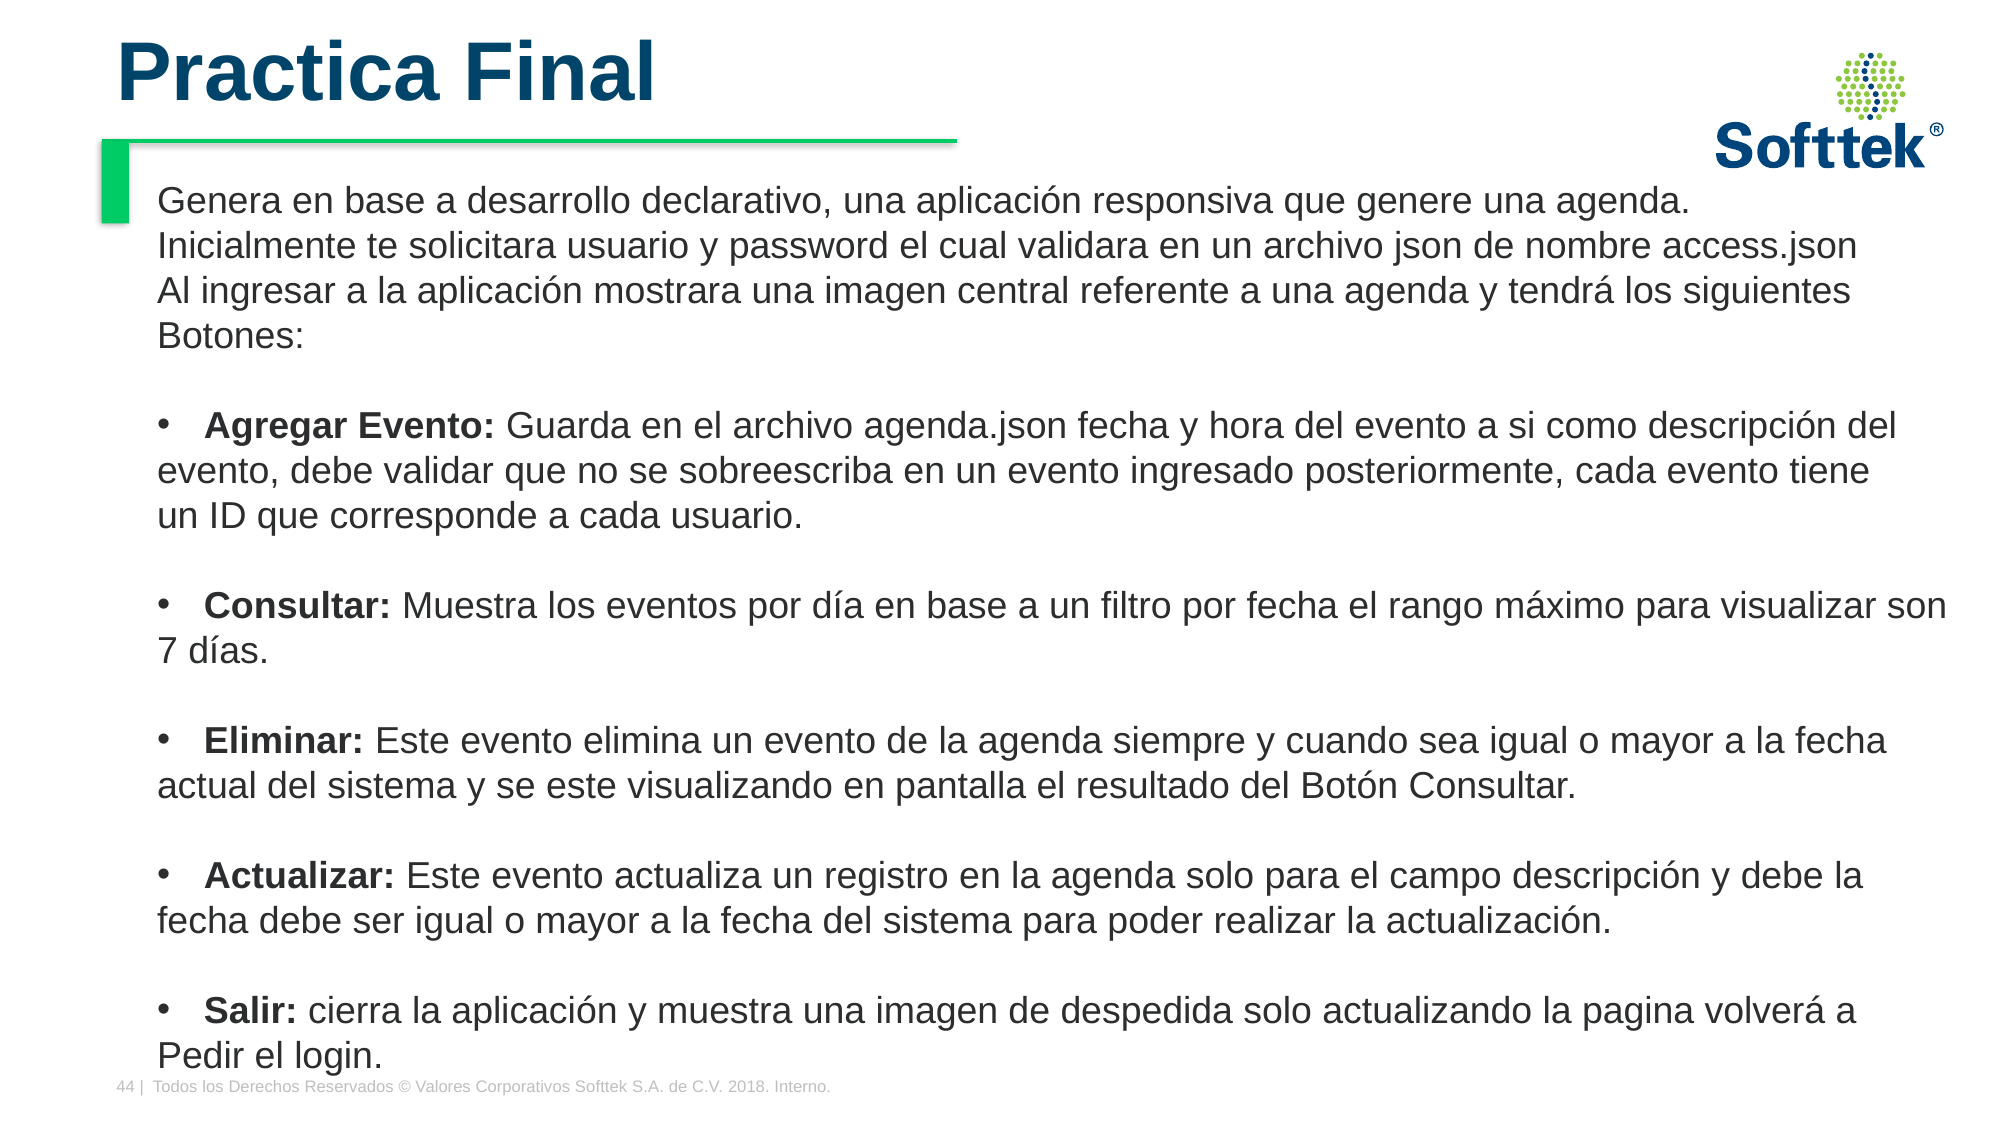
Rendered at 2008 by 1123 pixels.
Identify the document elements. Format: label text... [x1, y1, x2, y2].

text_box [101, 140, 957, 224]
text_box Genera en base a desarrollo declarativo, una aplicación responsiva que genere una agenda. Inicialmente te solicitara usuario y password el cual validara en un archivo json de nombre access.json Al ingresar a la aplicación mostrara una imagen central referente a una agenda y tendrá los siguientes Botones: Agregar Evento: Guarda en el archivo agenda.json fecha y hora del evento a si como descripción del evento, debe validar que no se sobreescriba en un evento ingresado posteriormente, cada evento tiene un ID que corresponde a cada usuario. Consultar: Muestra los eventos por día en base a un filtro por fecha el rango máximo para visualizar son 7 días. Eliminar: Este evento elimina un evento de la agenda siempre y cuando sea igual o mayor a la fecha actual del sistema y se este visualizando en pantalla el resultado del Botón Consultar. Actualizar: Este evento actualiza un registro en la agenda solo para el campo descripción y debe la fecha debe ser igual o mayor a la fecha del sistema para poder realizar la actualización. Salir: cierra la aplicación y muestra una imagen de despedida solo actualizando la pagina volverá a Pedir el login. [142, 168, 1963, 1084]
title Practica Final [101, 0, 1682, 126]
